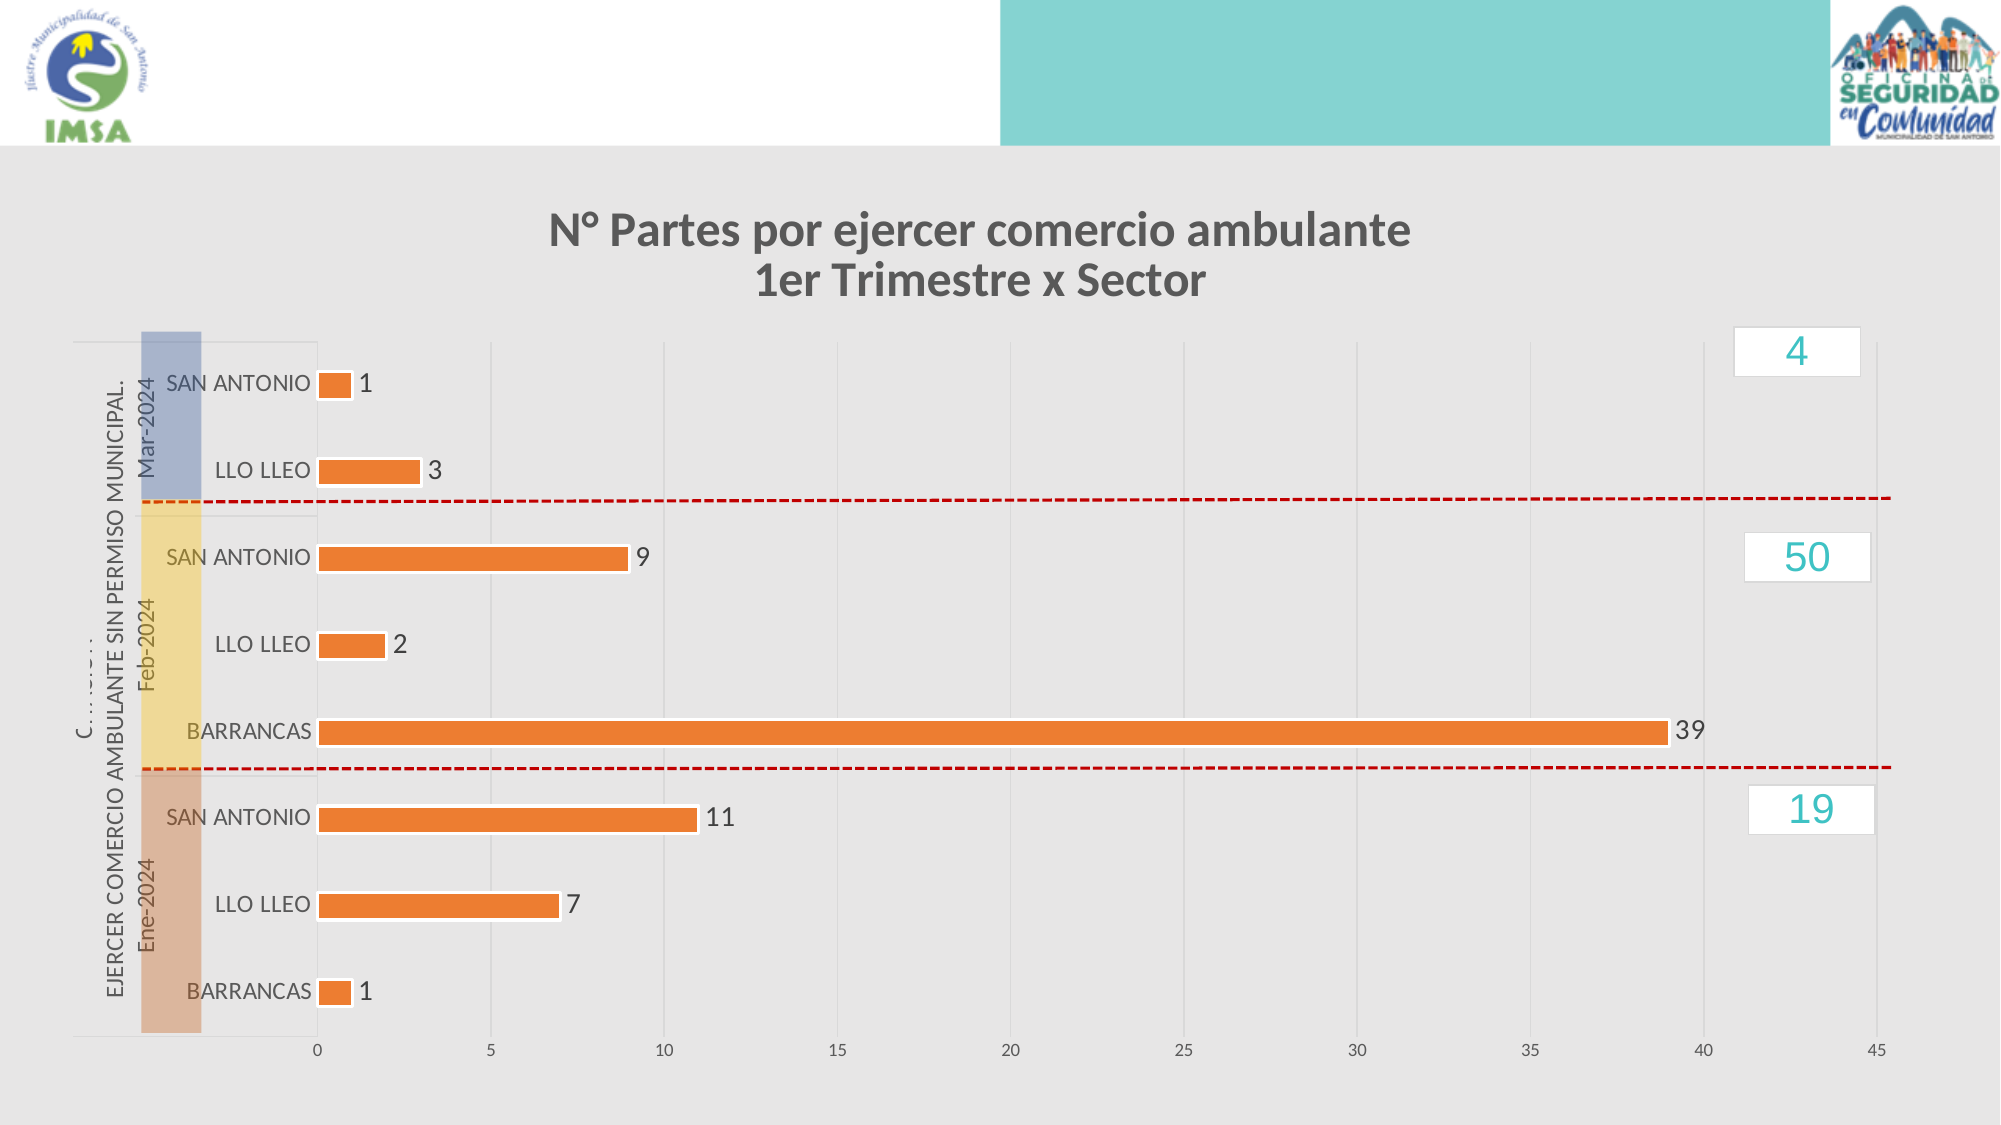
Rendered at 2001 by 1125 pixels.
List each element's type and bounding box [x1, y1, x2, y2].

chart [35, 167, 1925, 1080]
picture [0, 0, 2001, 1125]
